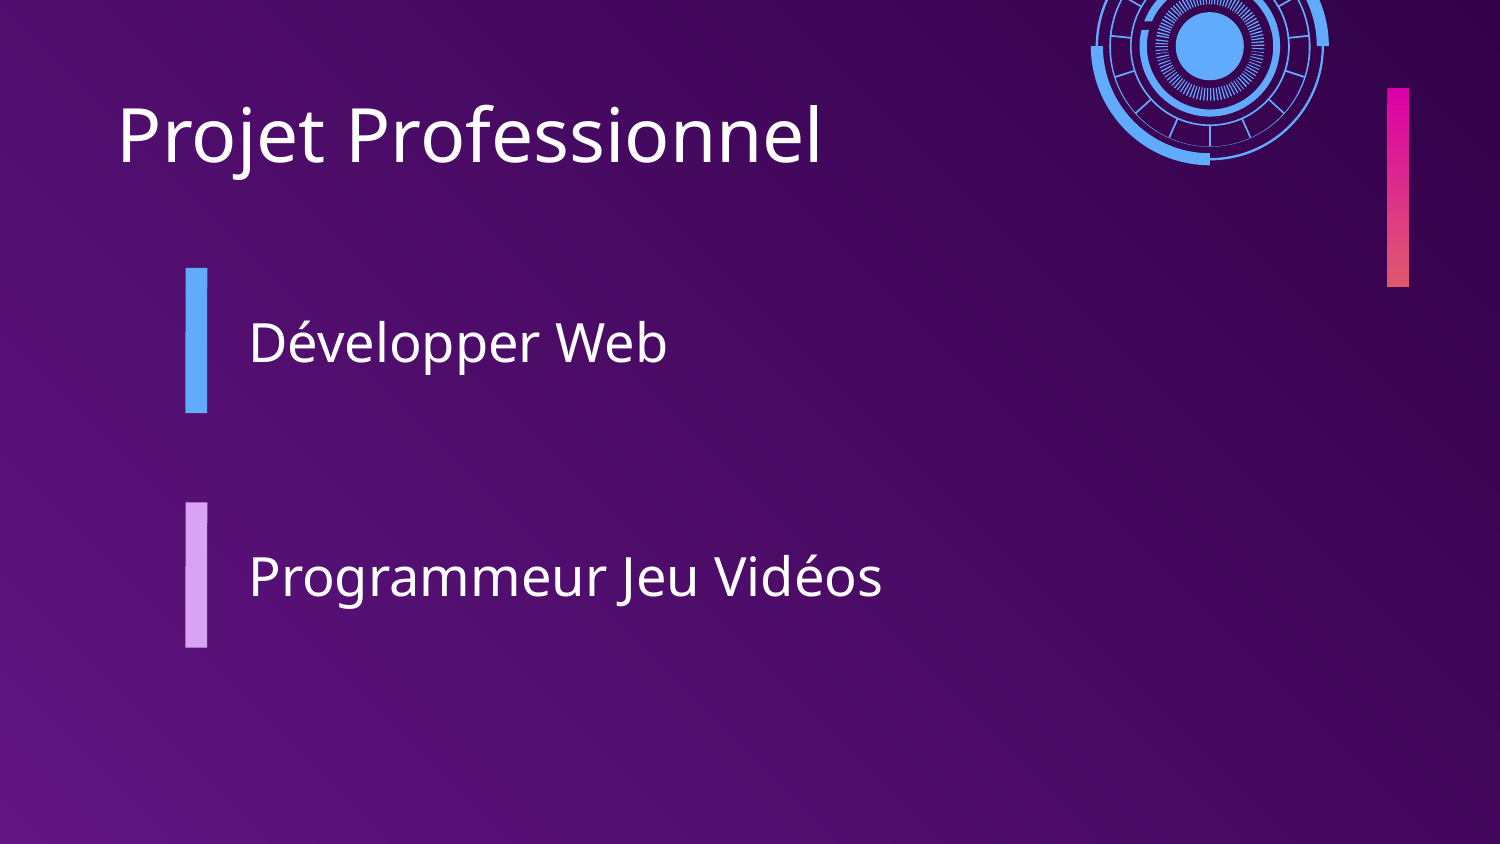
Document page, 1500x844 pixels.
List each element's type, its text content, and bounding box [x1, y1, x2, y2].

title Projet Professionnel [101, 72, 1399, 167]
text_box [185, 267, 208, 414]
text_box [185, 502, 208, 648]
text_box Programmeur Jeu Vidéos [233, 545, 938, 605]
text_box Développer Web [233, 311, 716, 370]
